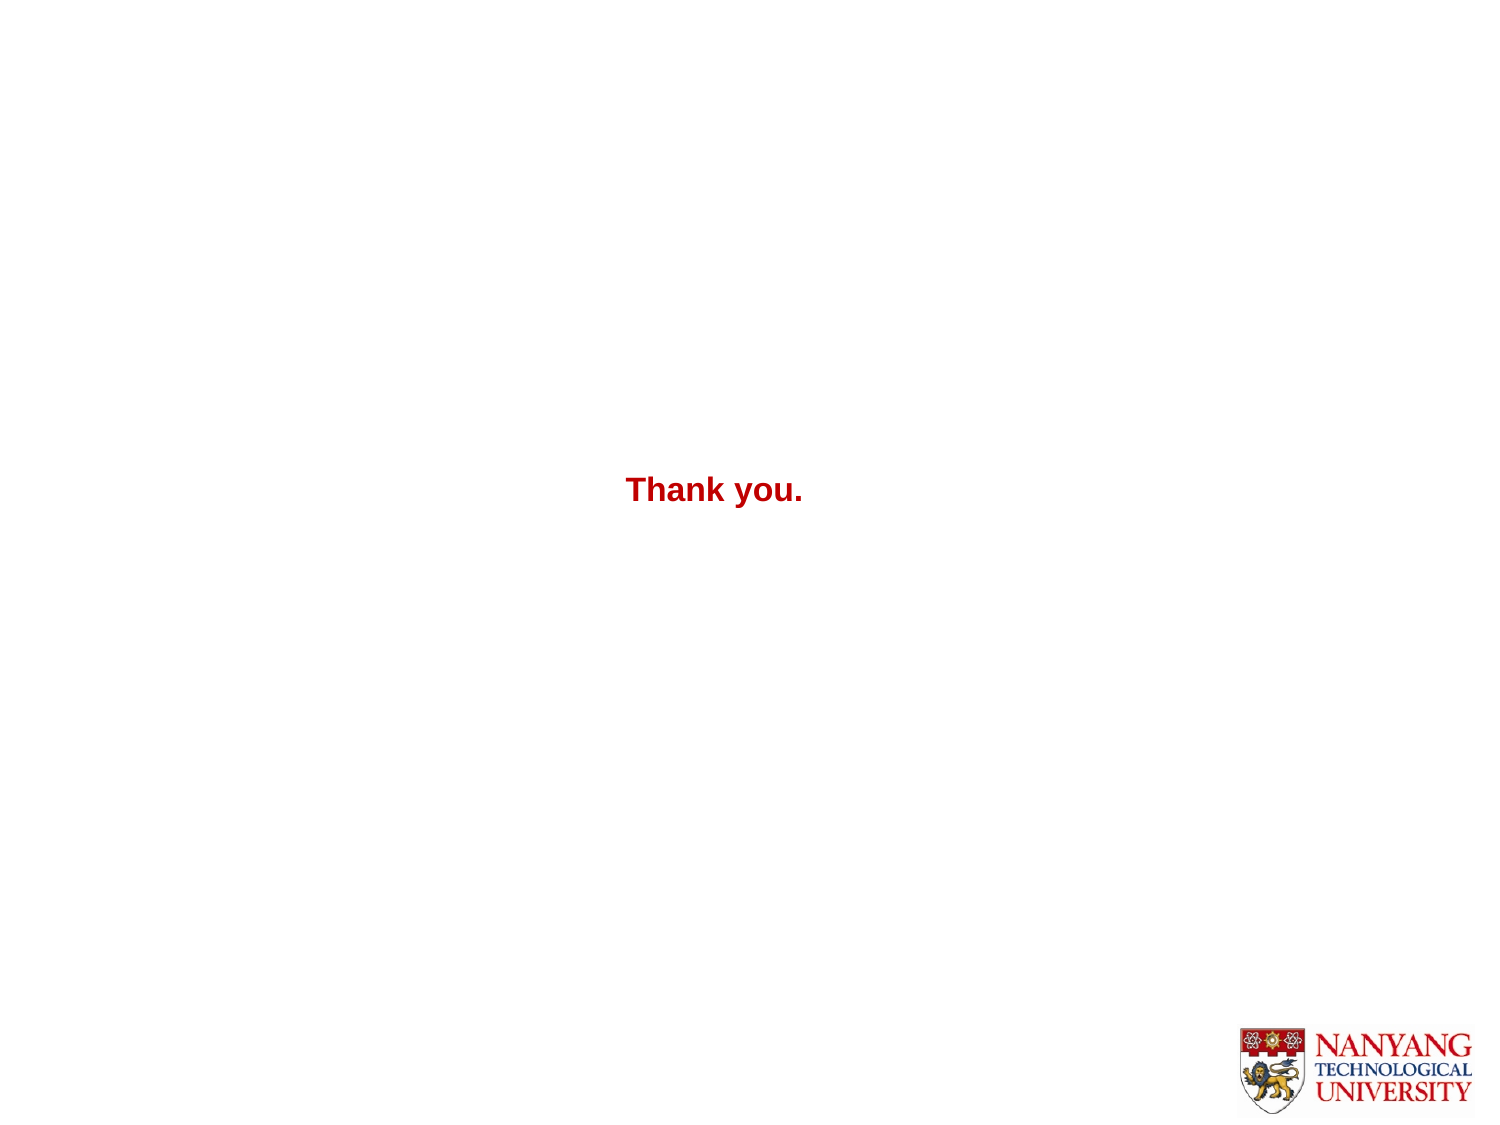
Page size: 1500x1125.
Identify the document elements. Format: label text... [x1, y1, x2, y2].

text_box Thank you. [407, 420, 1022, 516]
picture [1237, 1024, 1475, 1118]
